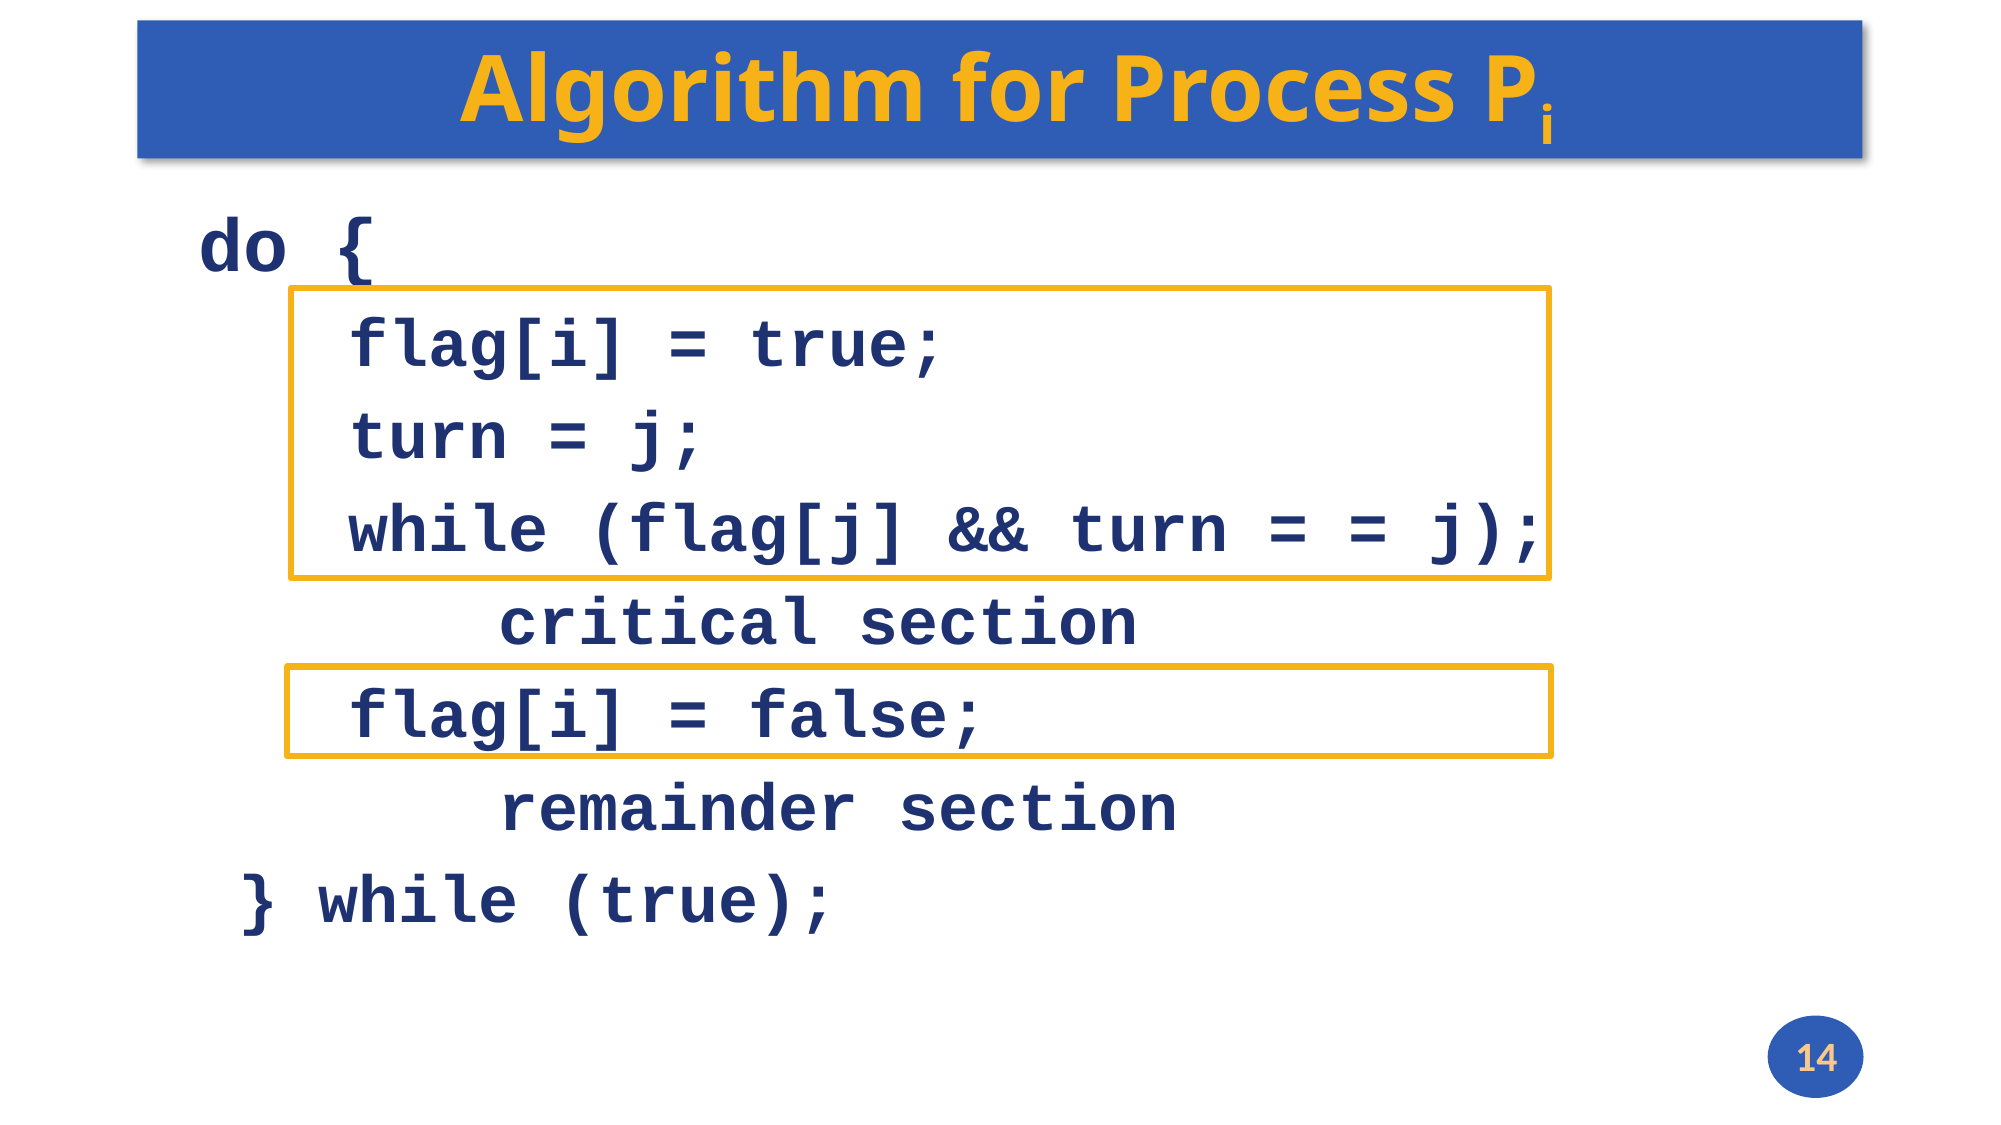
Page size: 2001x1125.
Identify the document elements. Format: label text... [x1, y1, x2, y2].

slide_number 14 [1767, 1015, 1866, 1095]
list do { flag[i] = true; turn = j; while (flag[j] && turn = = j); critical section flag[i] = false; remainder section } while (true); [146, 199, 1866, 1078]
text_box [286, 666, 1552, 757]
text_box [290, 287, 1550, 579]
title Algorithm for Process Pi [138, 25, 1868, 160]
